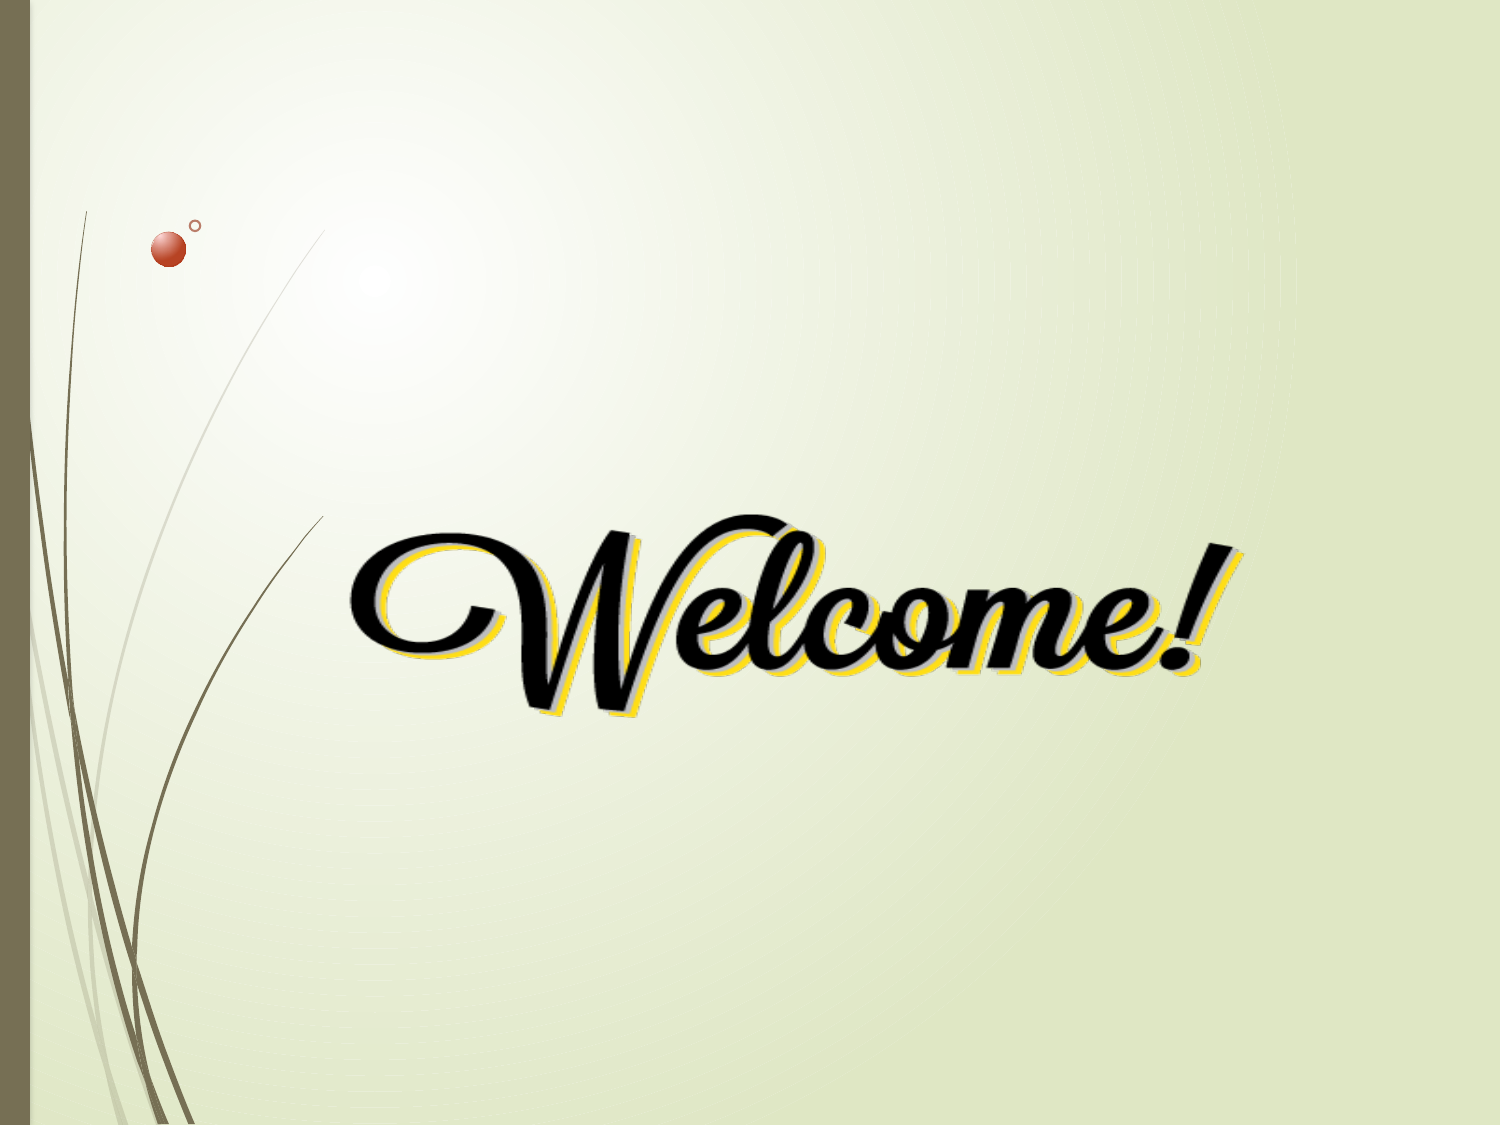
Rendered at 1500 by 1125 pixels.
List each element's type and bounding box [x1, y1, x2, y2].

picture [324, 462, 1257, 804]
